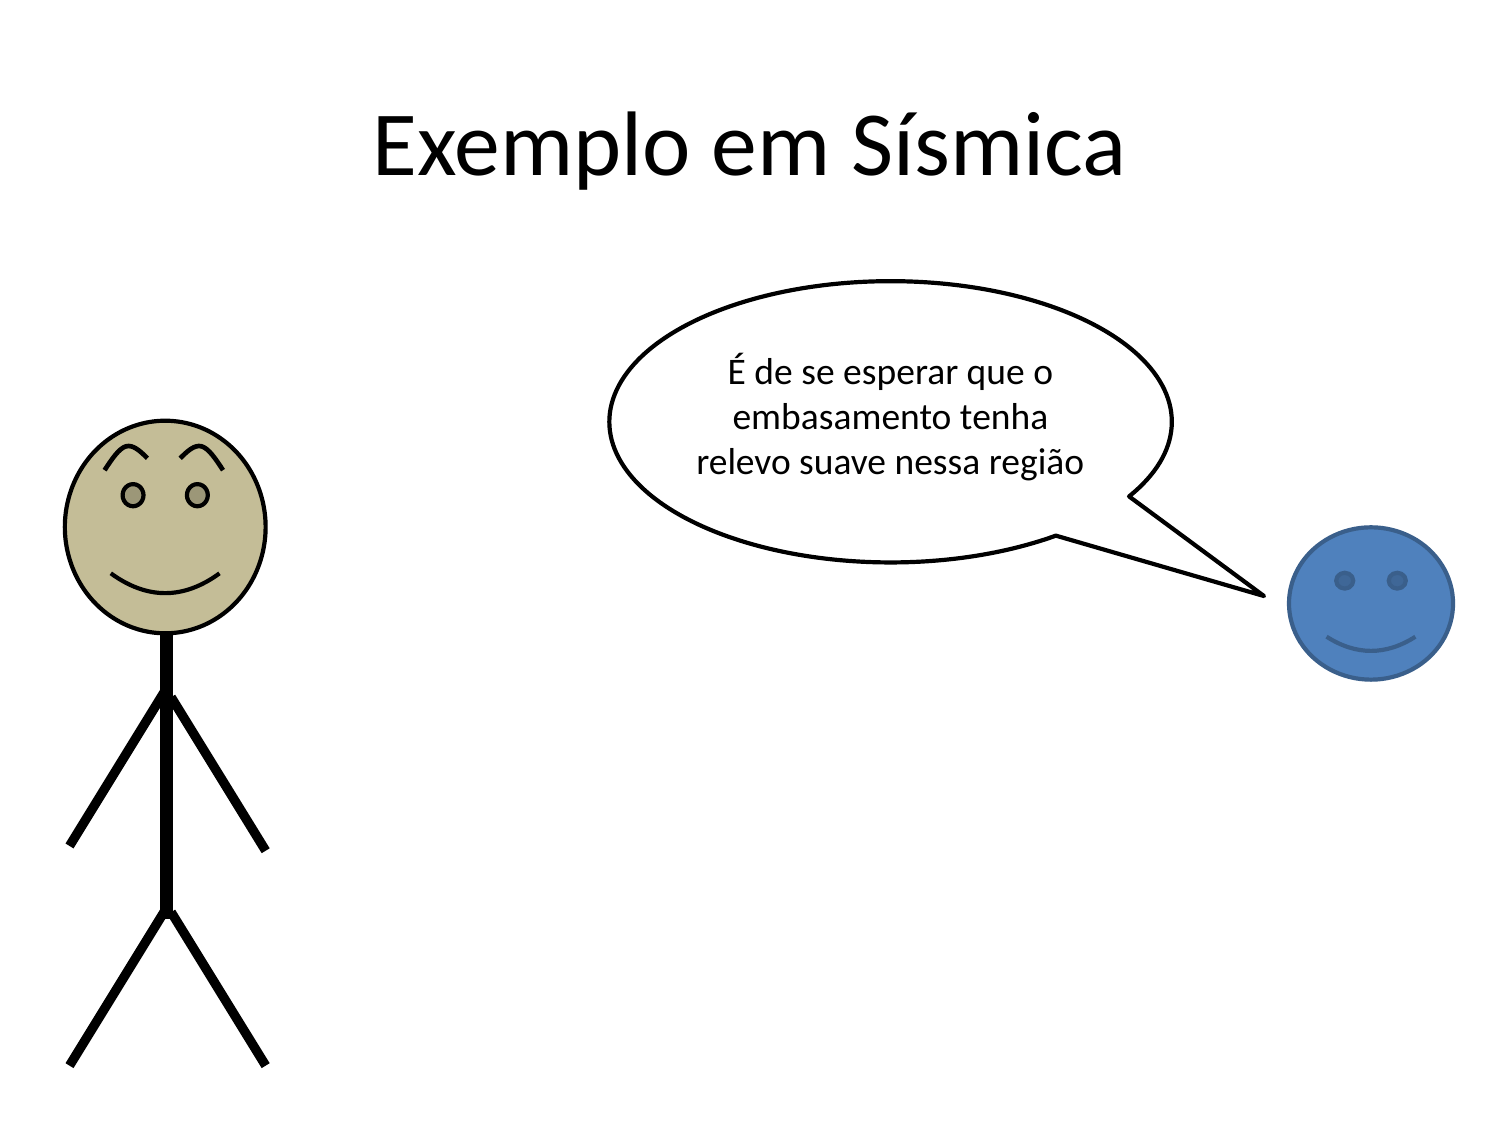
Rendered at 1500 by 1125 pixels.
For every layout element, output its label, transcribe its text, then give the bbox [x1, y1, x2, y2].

text_box [1339, 576, 1350, 586]
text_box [64, 420, 266, 1066]
title Exemplo em Sísmica [75, 45, 1425, 233]
text_box [607, 279, 1266, 599]
text_box É de se esperar que o embasamento tenha relevo suave nessa região [667, 339, 1114, 490]
text_box [1392, 576, 1403, 586]
text_box [1286, 525, 1456, 682]
